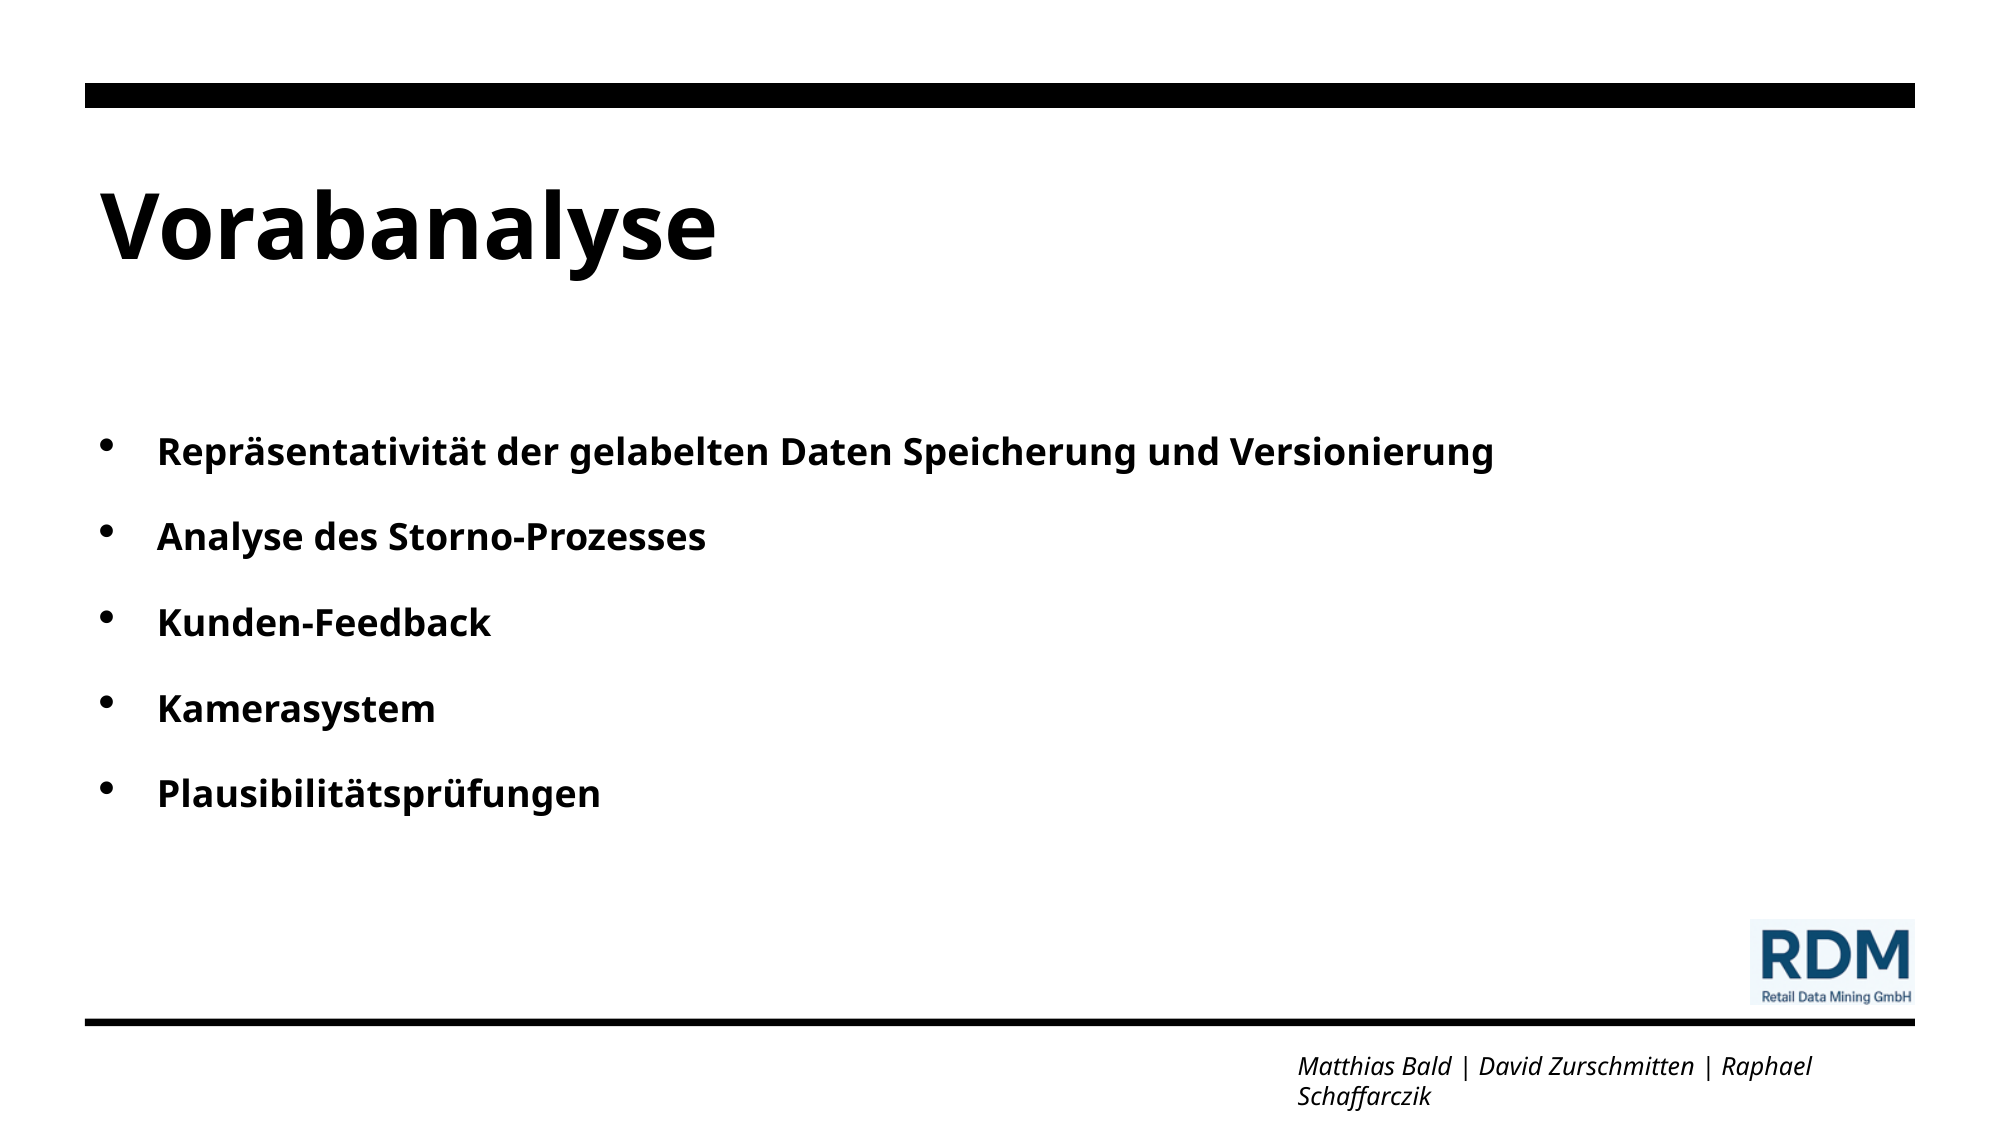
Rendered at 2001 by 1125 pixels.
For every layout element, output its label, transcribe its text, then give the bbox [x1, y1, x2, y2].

title Vorabanalyse [85, 160, 1916, 401]
list Repräsentativität der gelabelten Daten Speicherung und Versionierung Analyse des Storno-Prozesses Kunden-Feedback Kamerasystem Plausibilitätsprüfungen [85, 416, 1916, 1035]
